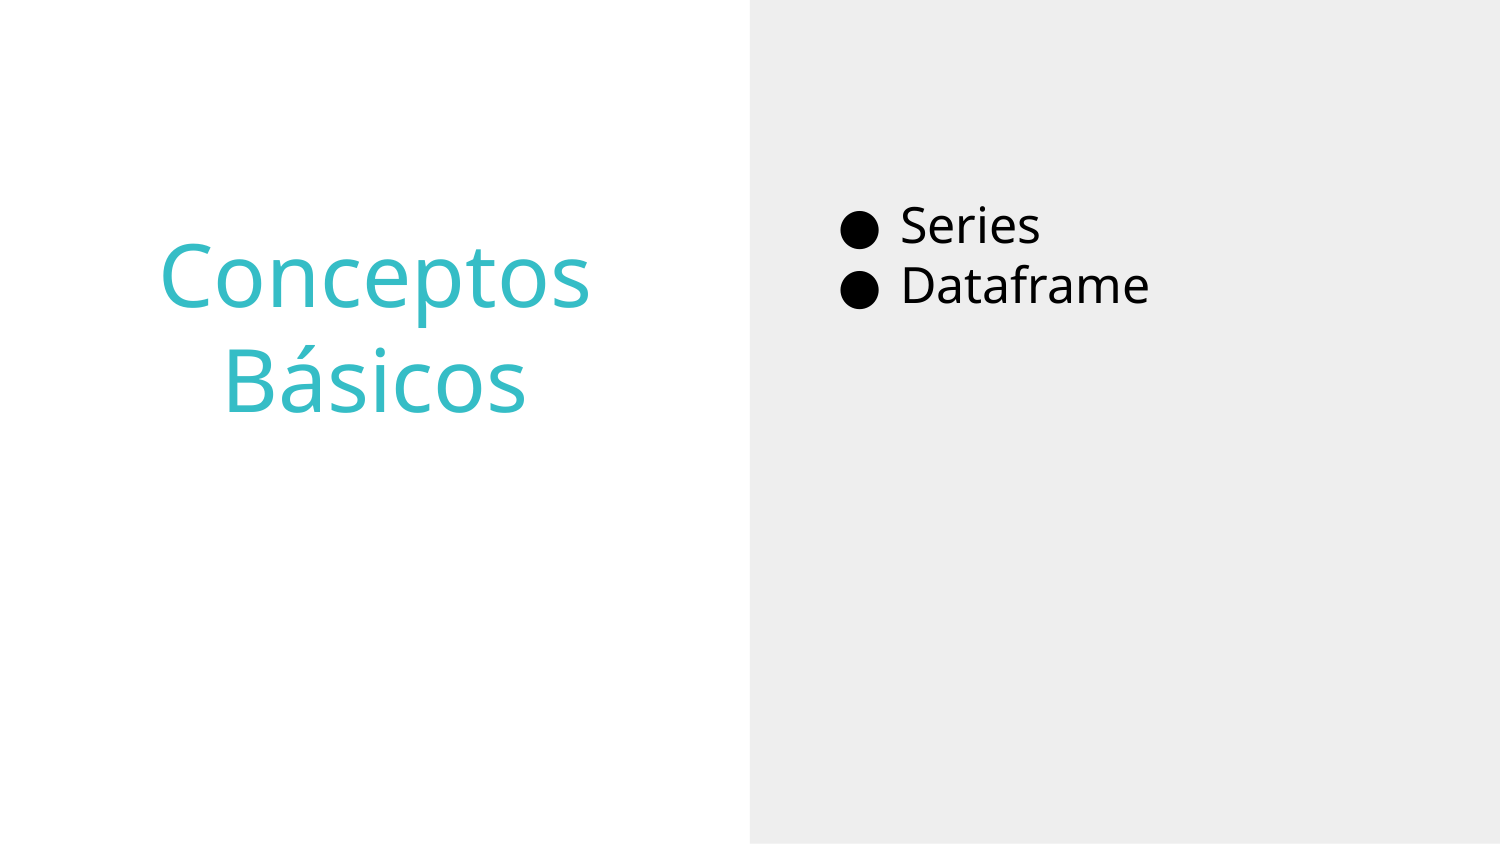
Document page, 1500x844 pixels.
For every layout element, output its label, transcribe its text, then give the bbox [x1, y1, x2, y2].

title Conceptos Básicos [43, 202, 708, 446]
list Series Dataframe [810, 118, 1440, 725]
